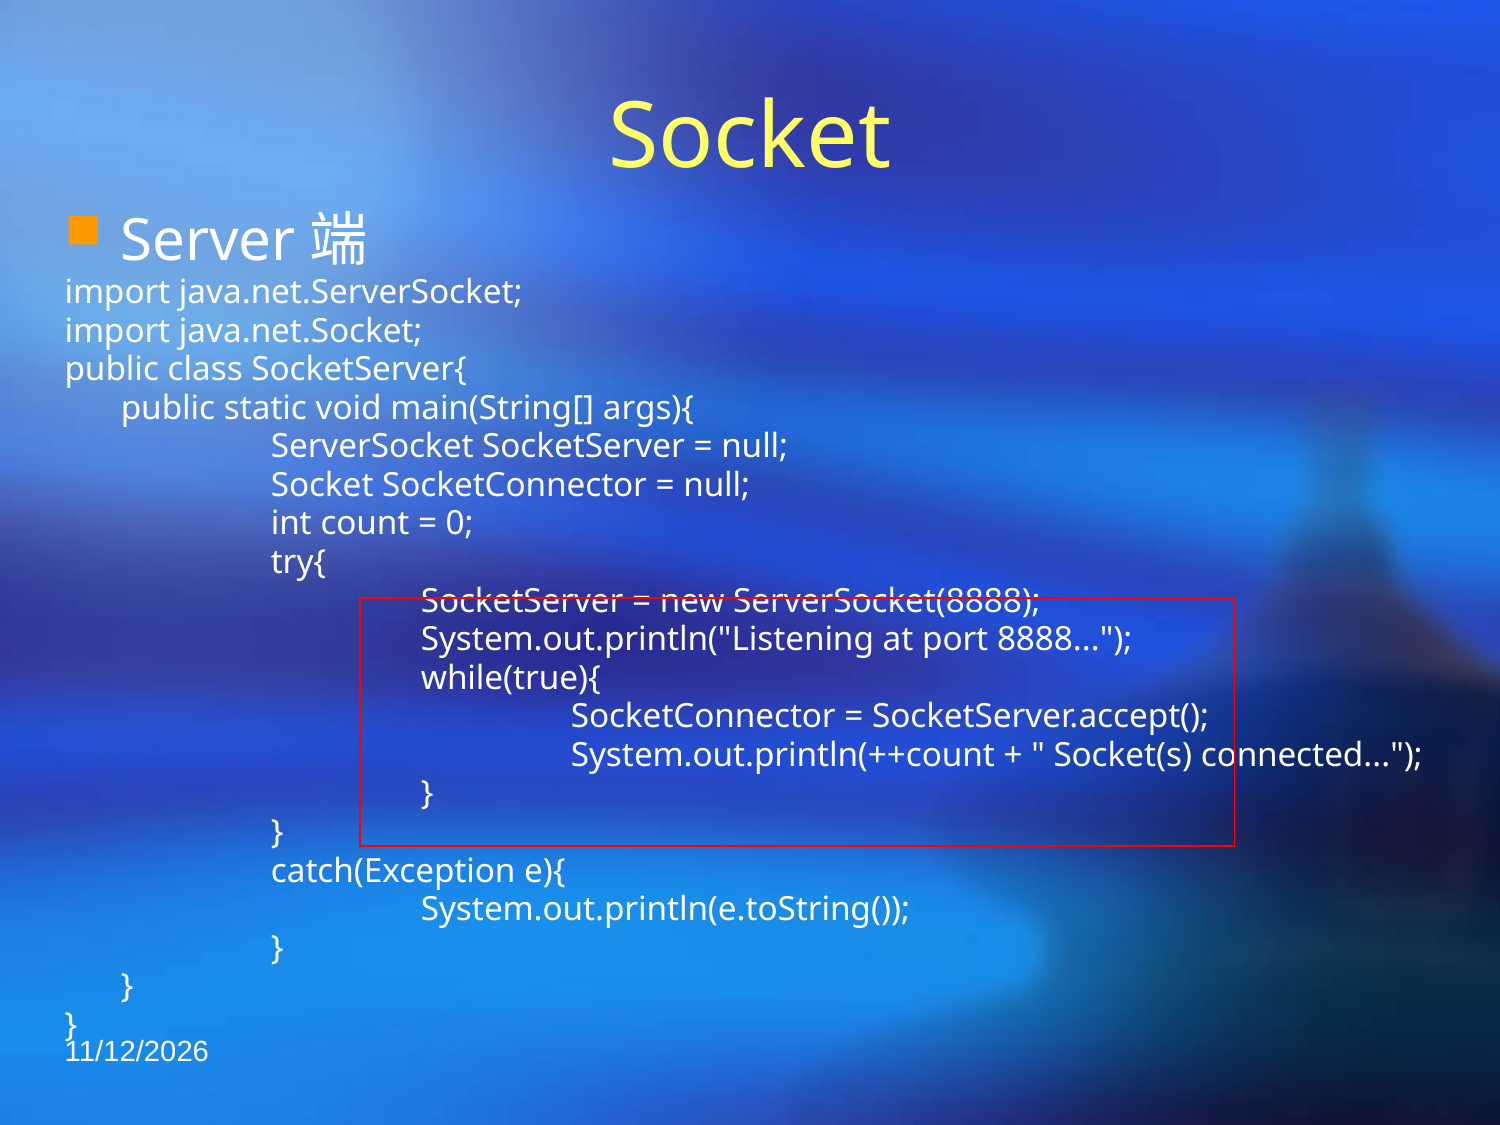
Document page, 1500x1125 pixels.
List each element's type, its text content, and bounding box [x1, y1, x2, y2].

list Server端 import java.net.ServerSocket; import java.net.Socket; public class SocketServer{ public static void main(String[] args){ ServerSocket SocketServer = null; Socket SocketConnector = null; int count = 0; try{ SocketServer = new ServerSocket(8888); System.out.println("Listening at port 8888..."); while(true){ SocketConnector = SocketServer.accept(); System.out.println(++count + " Socket(s) connected..."); } } catch(Exception e){ System.out.println(e.toString()); } } } [49, 208, 1451, 1094]
picture [0, 0, 1500, 1125]
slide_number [49, 1094, 425, 1103]
title Socket [49, 37, 1451, 208]
text_box [360, 597, 1235, 846]
